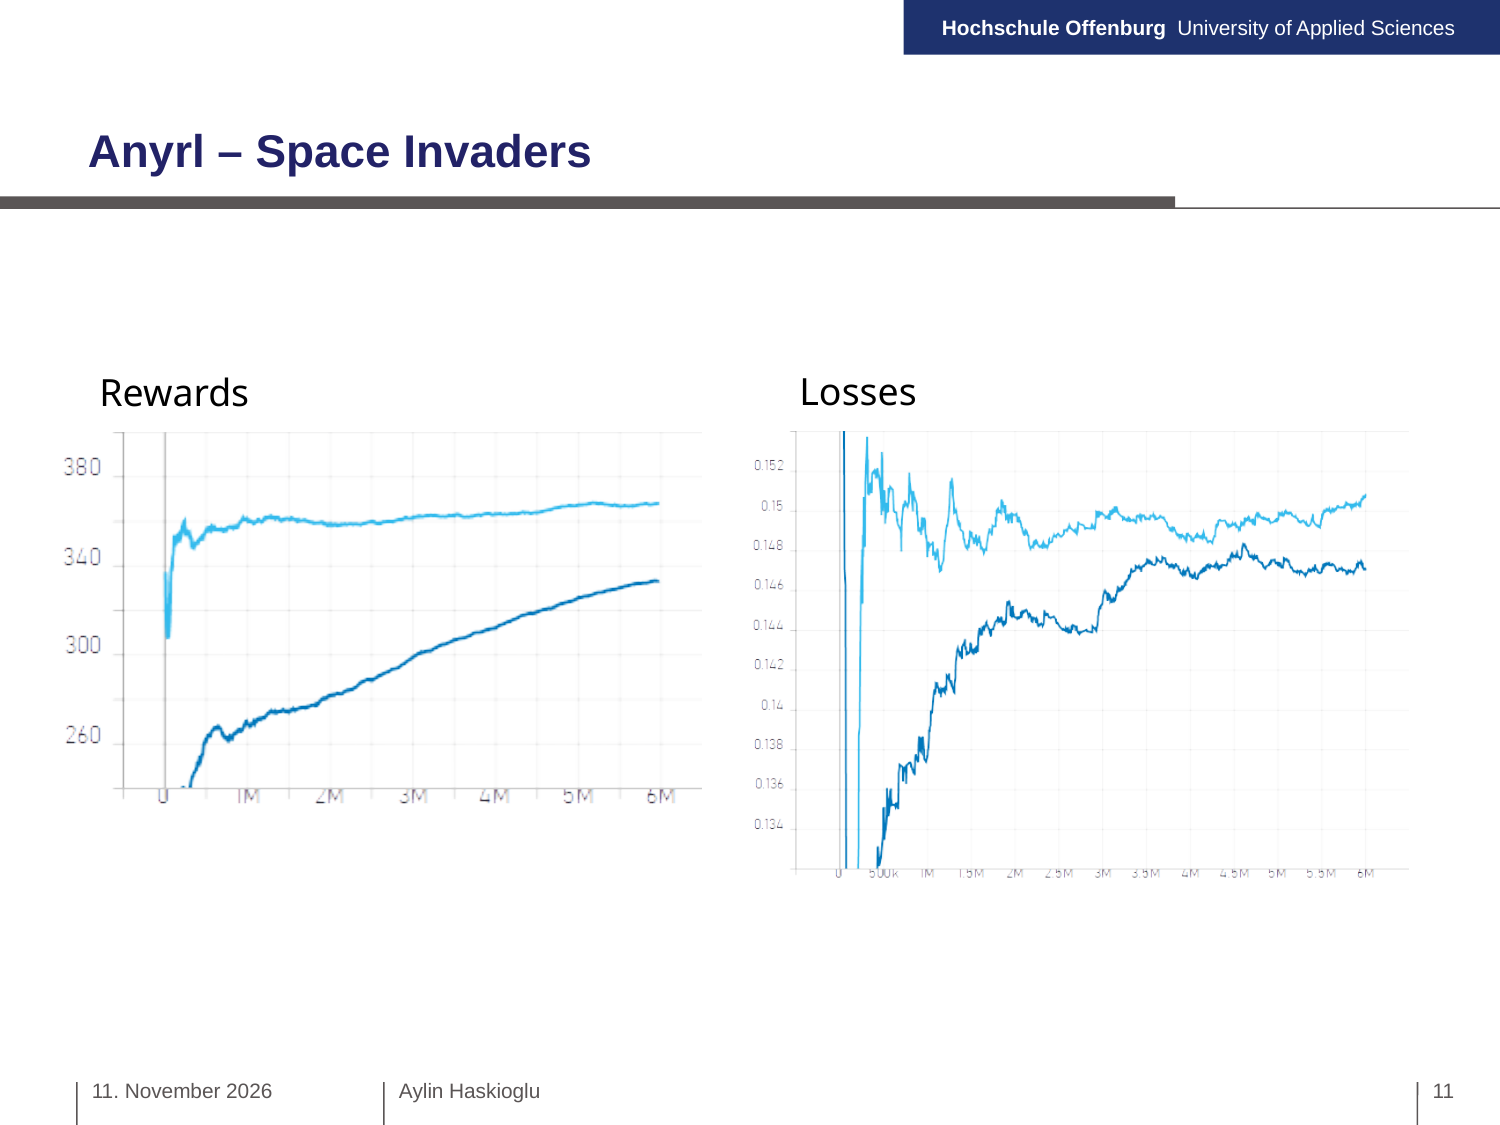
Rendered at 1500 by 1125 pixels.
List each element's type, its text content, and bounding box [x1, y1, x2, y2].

picture [726, 430, 1409, 894]
text_box Rewards [88, 353, 266, 431]
text_box Anyrl – Space Invaders [76, 70, 1397, 234]
picture [43, 432, 702, 832]
text_box [103, 365, 1397, 901]
footer Aylin Haskioglu [383, 1070, 963, 1125]
text_box Losses [788, 362, 966, 424]
slide_number 11 [1417, 1070, 1500, 1125]
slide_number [76, 1070, 349, 1125]
